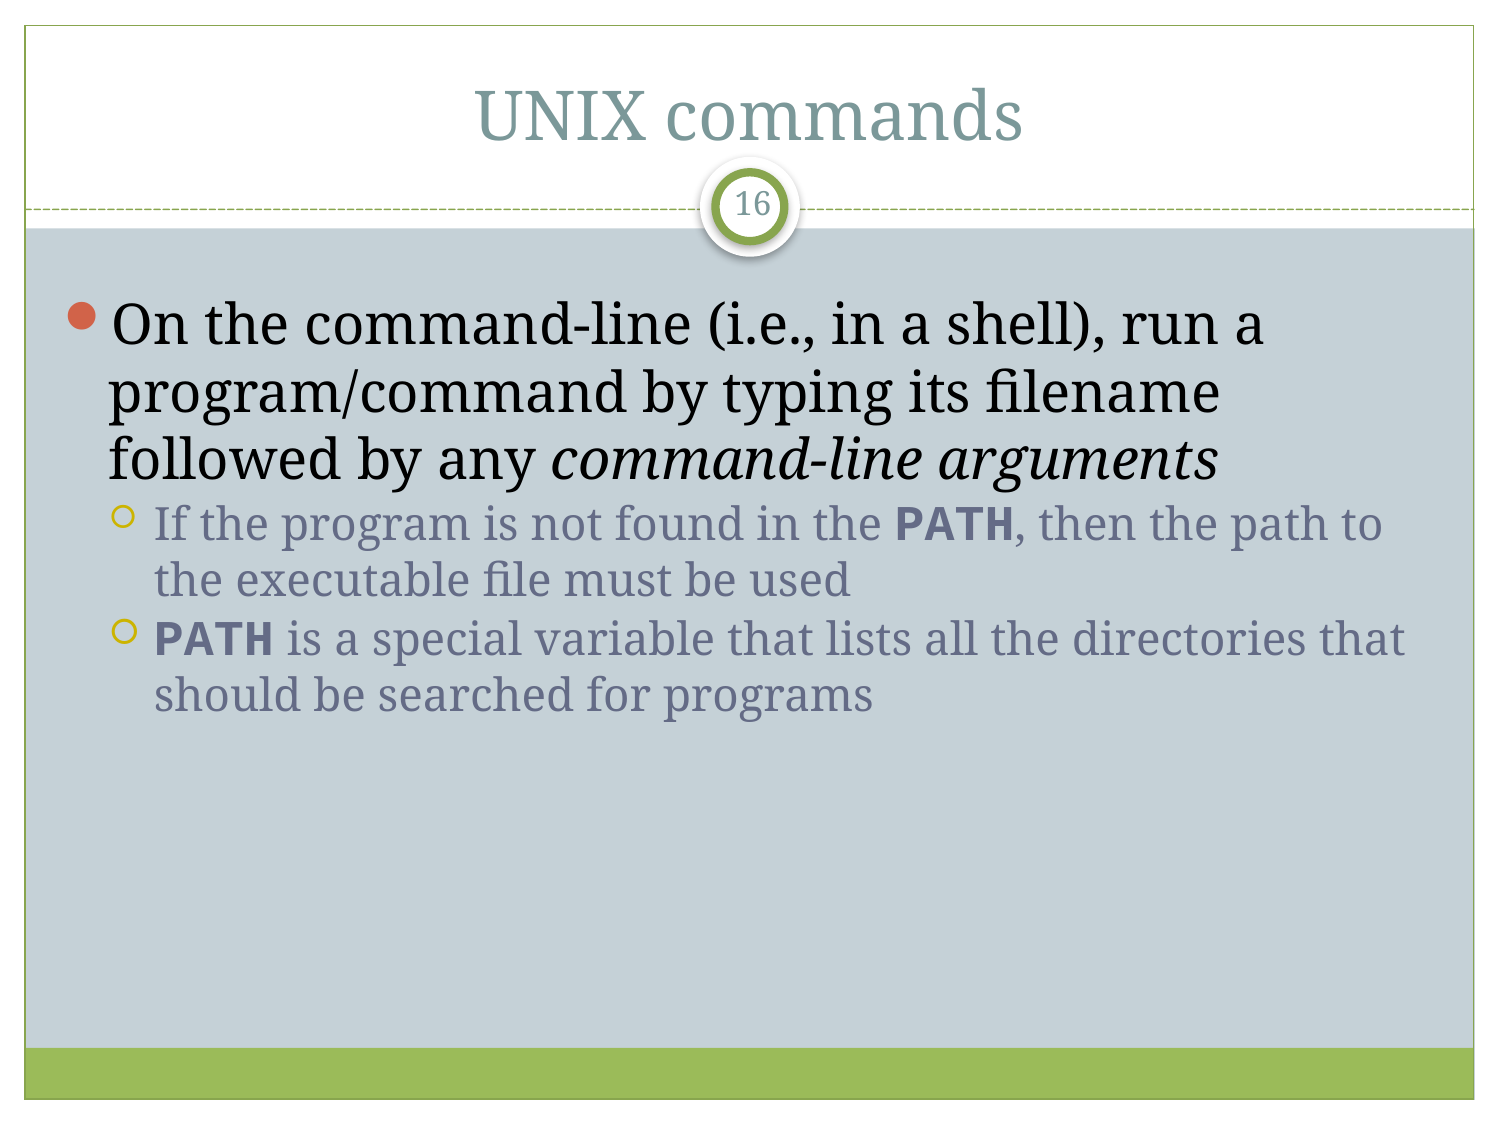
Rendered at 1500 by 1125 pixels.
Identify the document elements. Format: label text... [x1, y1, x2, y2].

text_box 16 [715, 168, 791, 241]
text_box UNIX commands [49, 37, 1450, 162]
text_box On the command-line (i.e., in a shell), run a program/command by typing its filename followed by any command-line arguments If the program is not found in the PATH, then the path to the executable file must be used PATH is a special variable that lists all the directories that should be searched for programs [49, 280, 1444, 1031]
